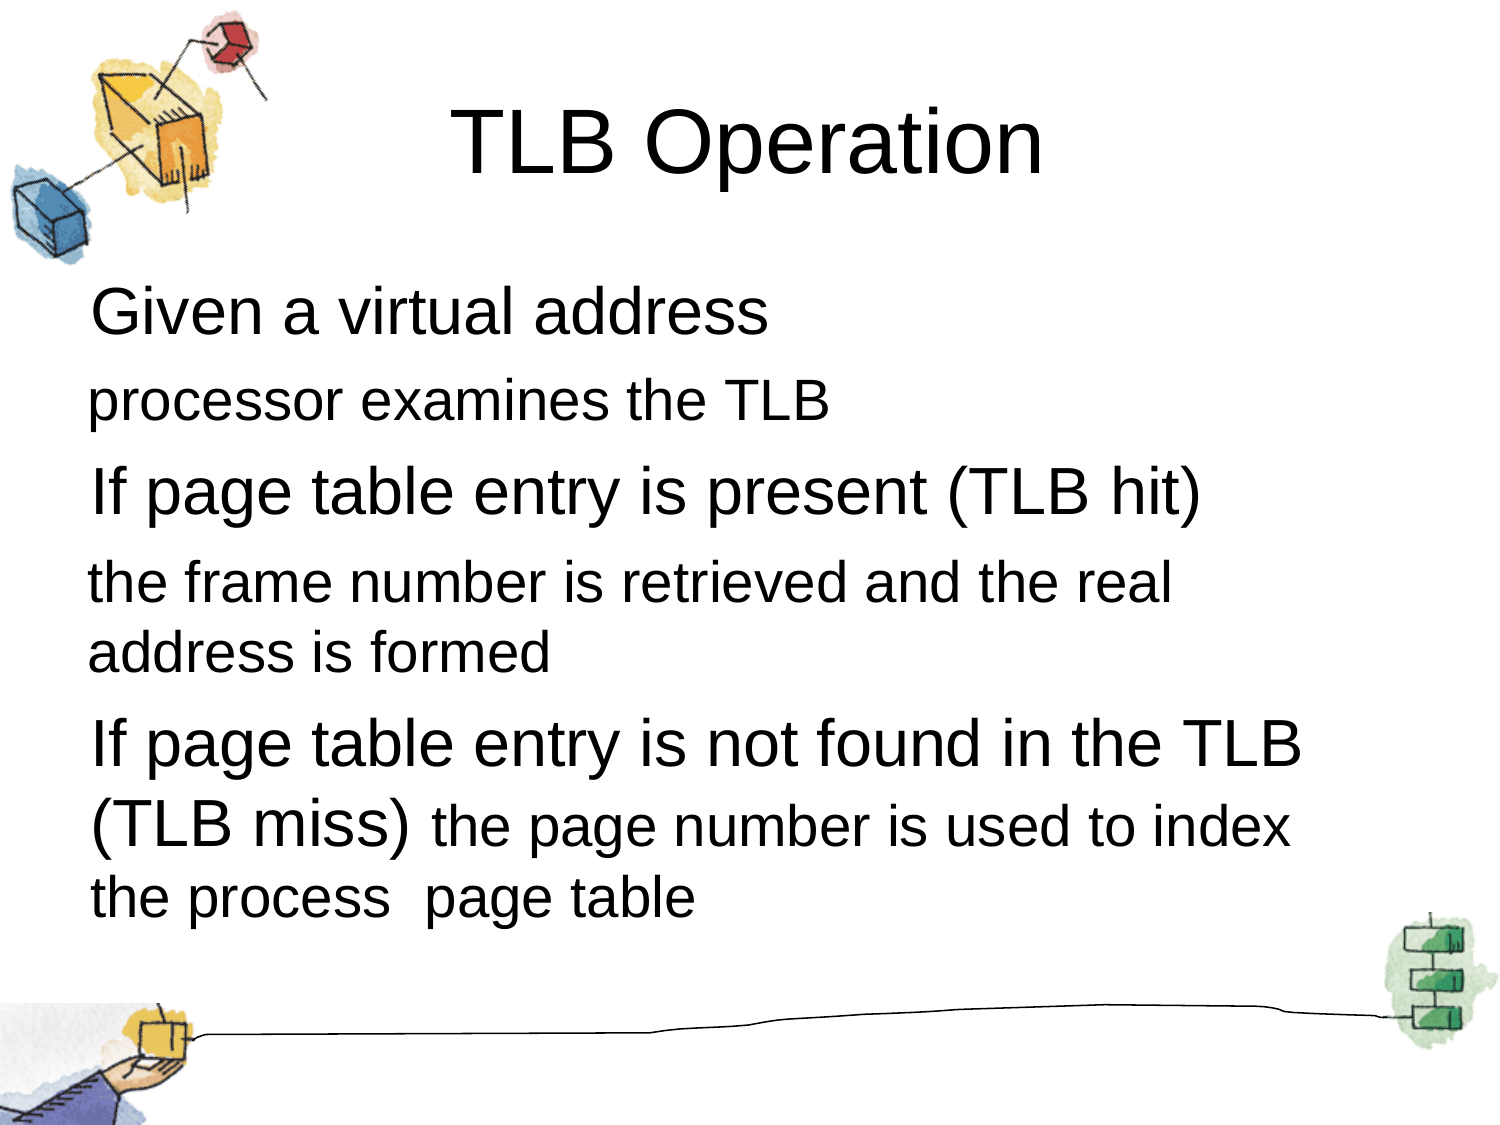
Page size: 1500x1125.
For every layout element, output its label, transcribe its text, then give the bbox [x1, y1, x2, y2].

title TLB Operation [449, 79, 1051, 249]
text_box Given a virtual address processor examines the TLB If page table entry is present (TLB hit) the frame number is retrieved and the real address is formed If page table entry is not found in the TLB (TLB miss) the page number is used to index the process page table [87, 249, 1396, 930]
picture [1382, 912, 1500, 1050]
picture [9, 9, 269, 266]
picture [0, 1003, 196, 1125]
